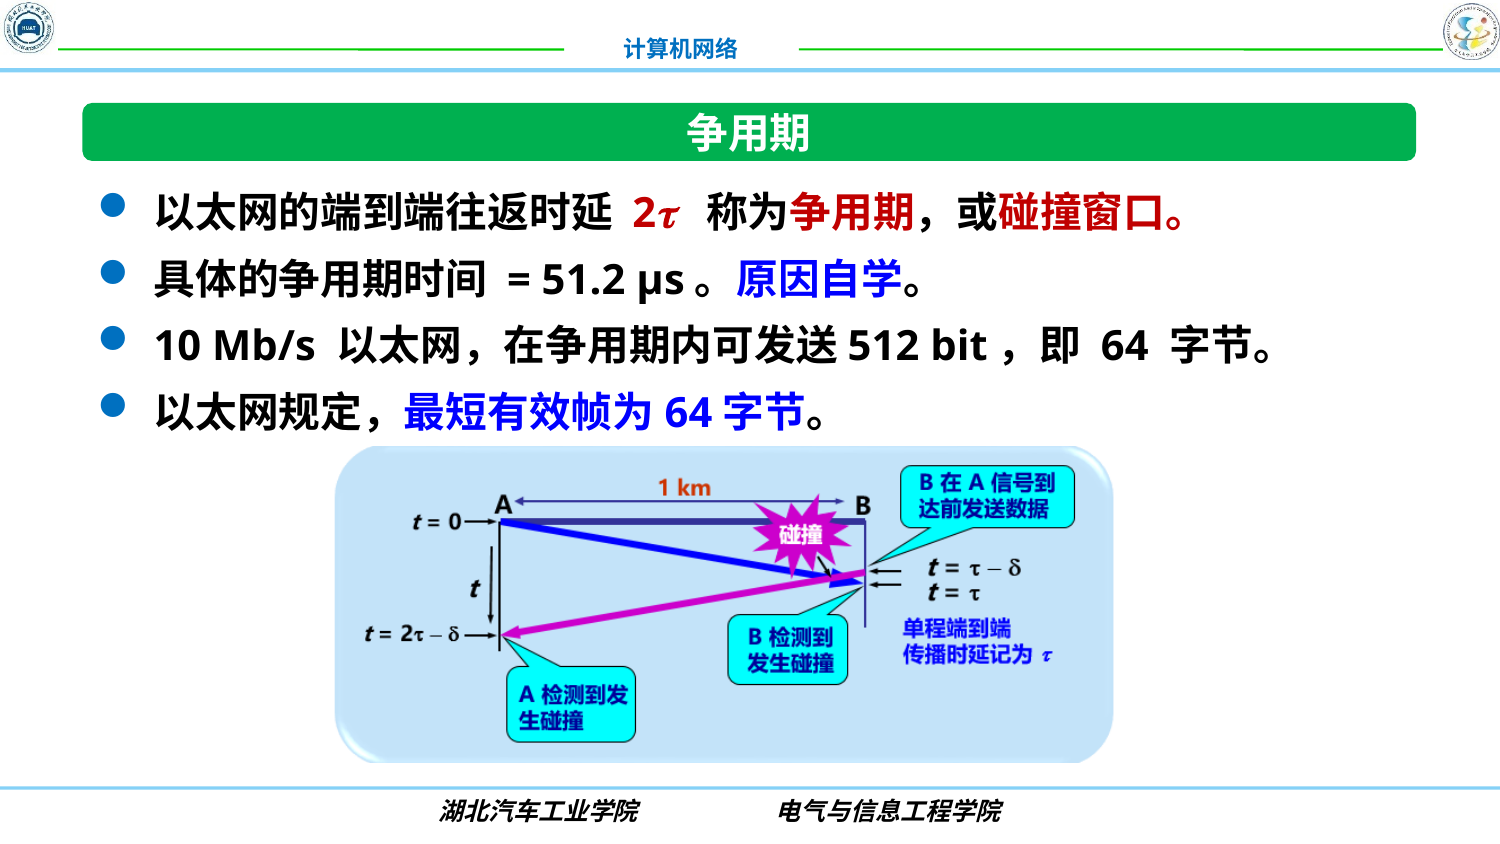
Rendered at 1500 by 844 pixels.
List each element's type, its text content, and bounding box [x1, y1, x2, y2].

picture [328, 445, 1119, 764]
text_box [827, 102, 1417, 161]
text_box 以太网的端到端往返时延 2 称为争用期，或碰撞窗口。 具体的争用期时间 = 51.2 μs。原因自学。 10 Mb/s 以太网，在争用期内可发送512 bit，即 64 字节。 以太网规定，最短有效帧为64字节。 [82, 161, 1416, 444]
picture [0, 0, 58, 57]
picture [1443, 3, 1500, 60]
text_box [82, 102, 671, 161]
text_box 争用期 [671, 99, 827, 164]
